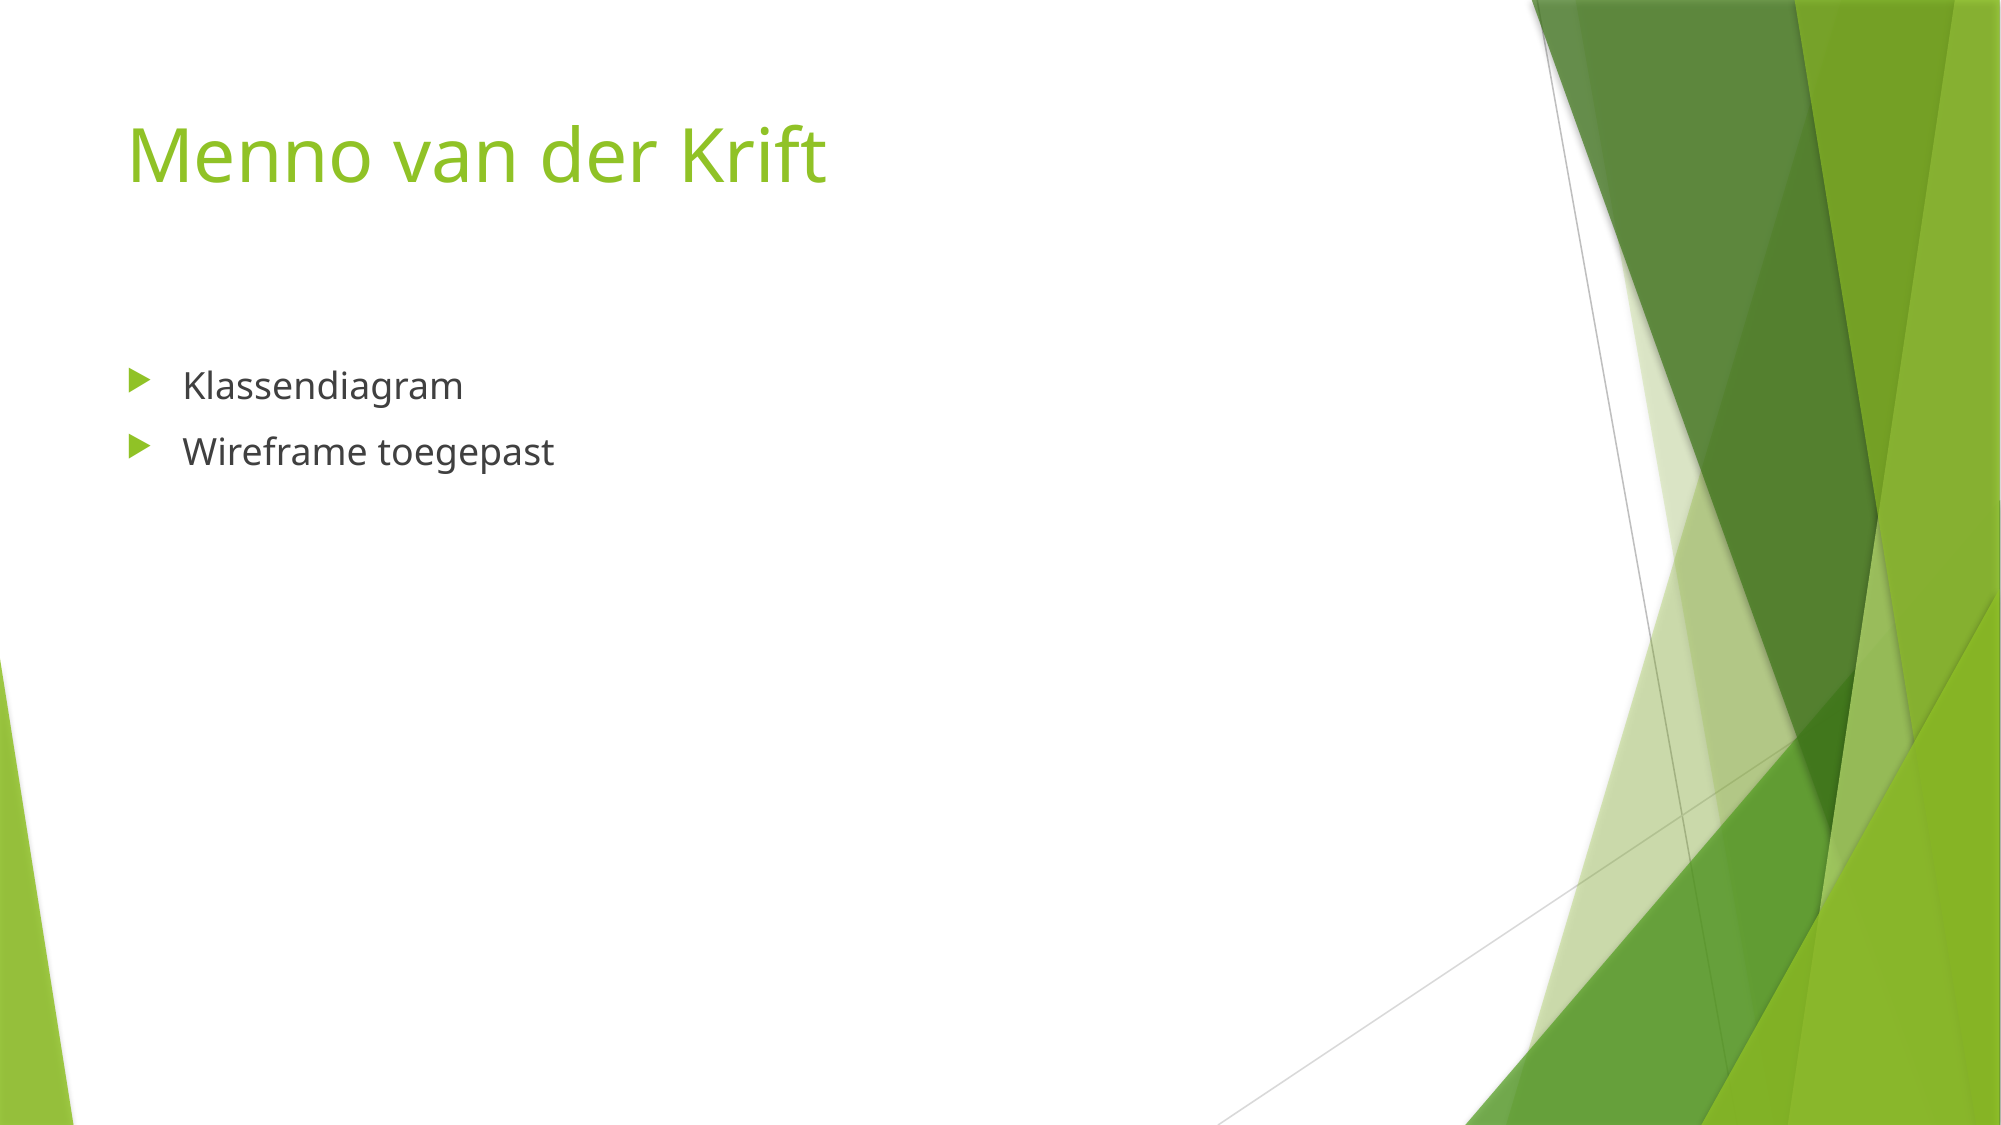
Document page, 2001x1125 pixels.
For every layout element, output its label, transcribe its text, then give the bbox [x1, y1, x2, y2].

list Klassendiagram Wireframe toegepast [111, 354, 1522, 992]
title Menno van der Krift [111, 99, 1522, 317]
